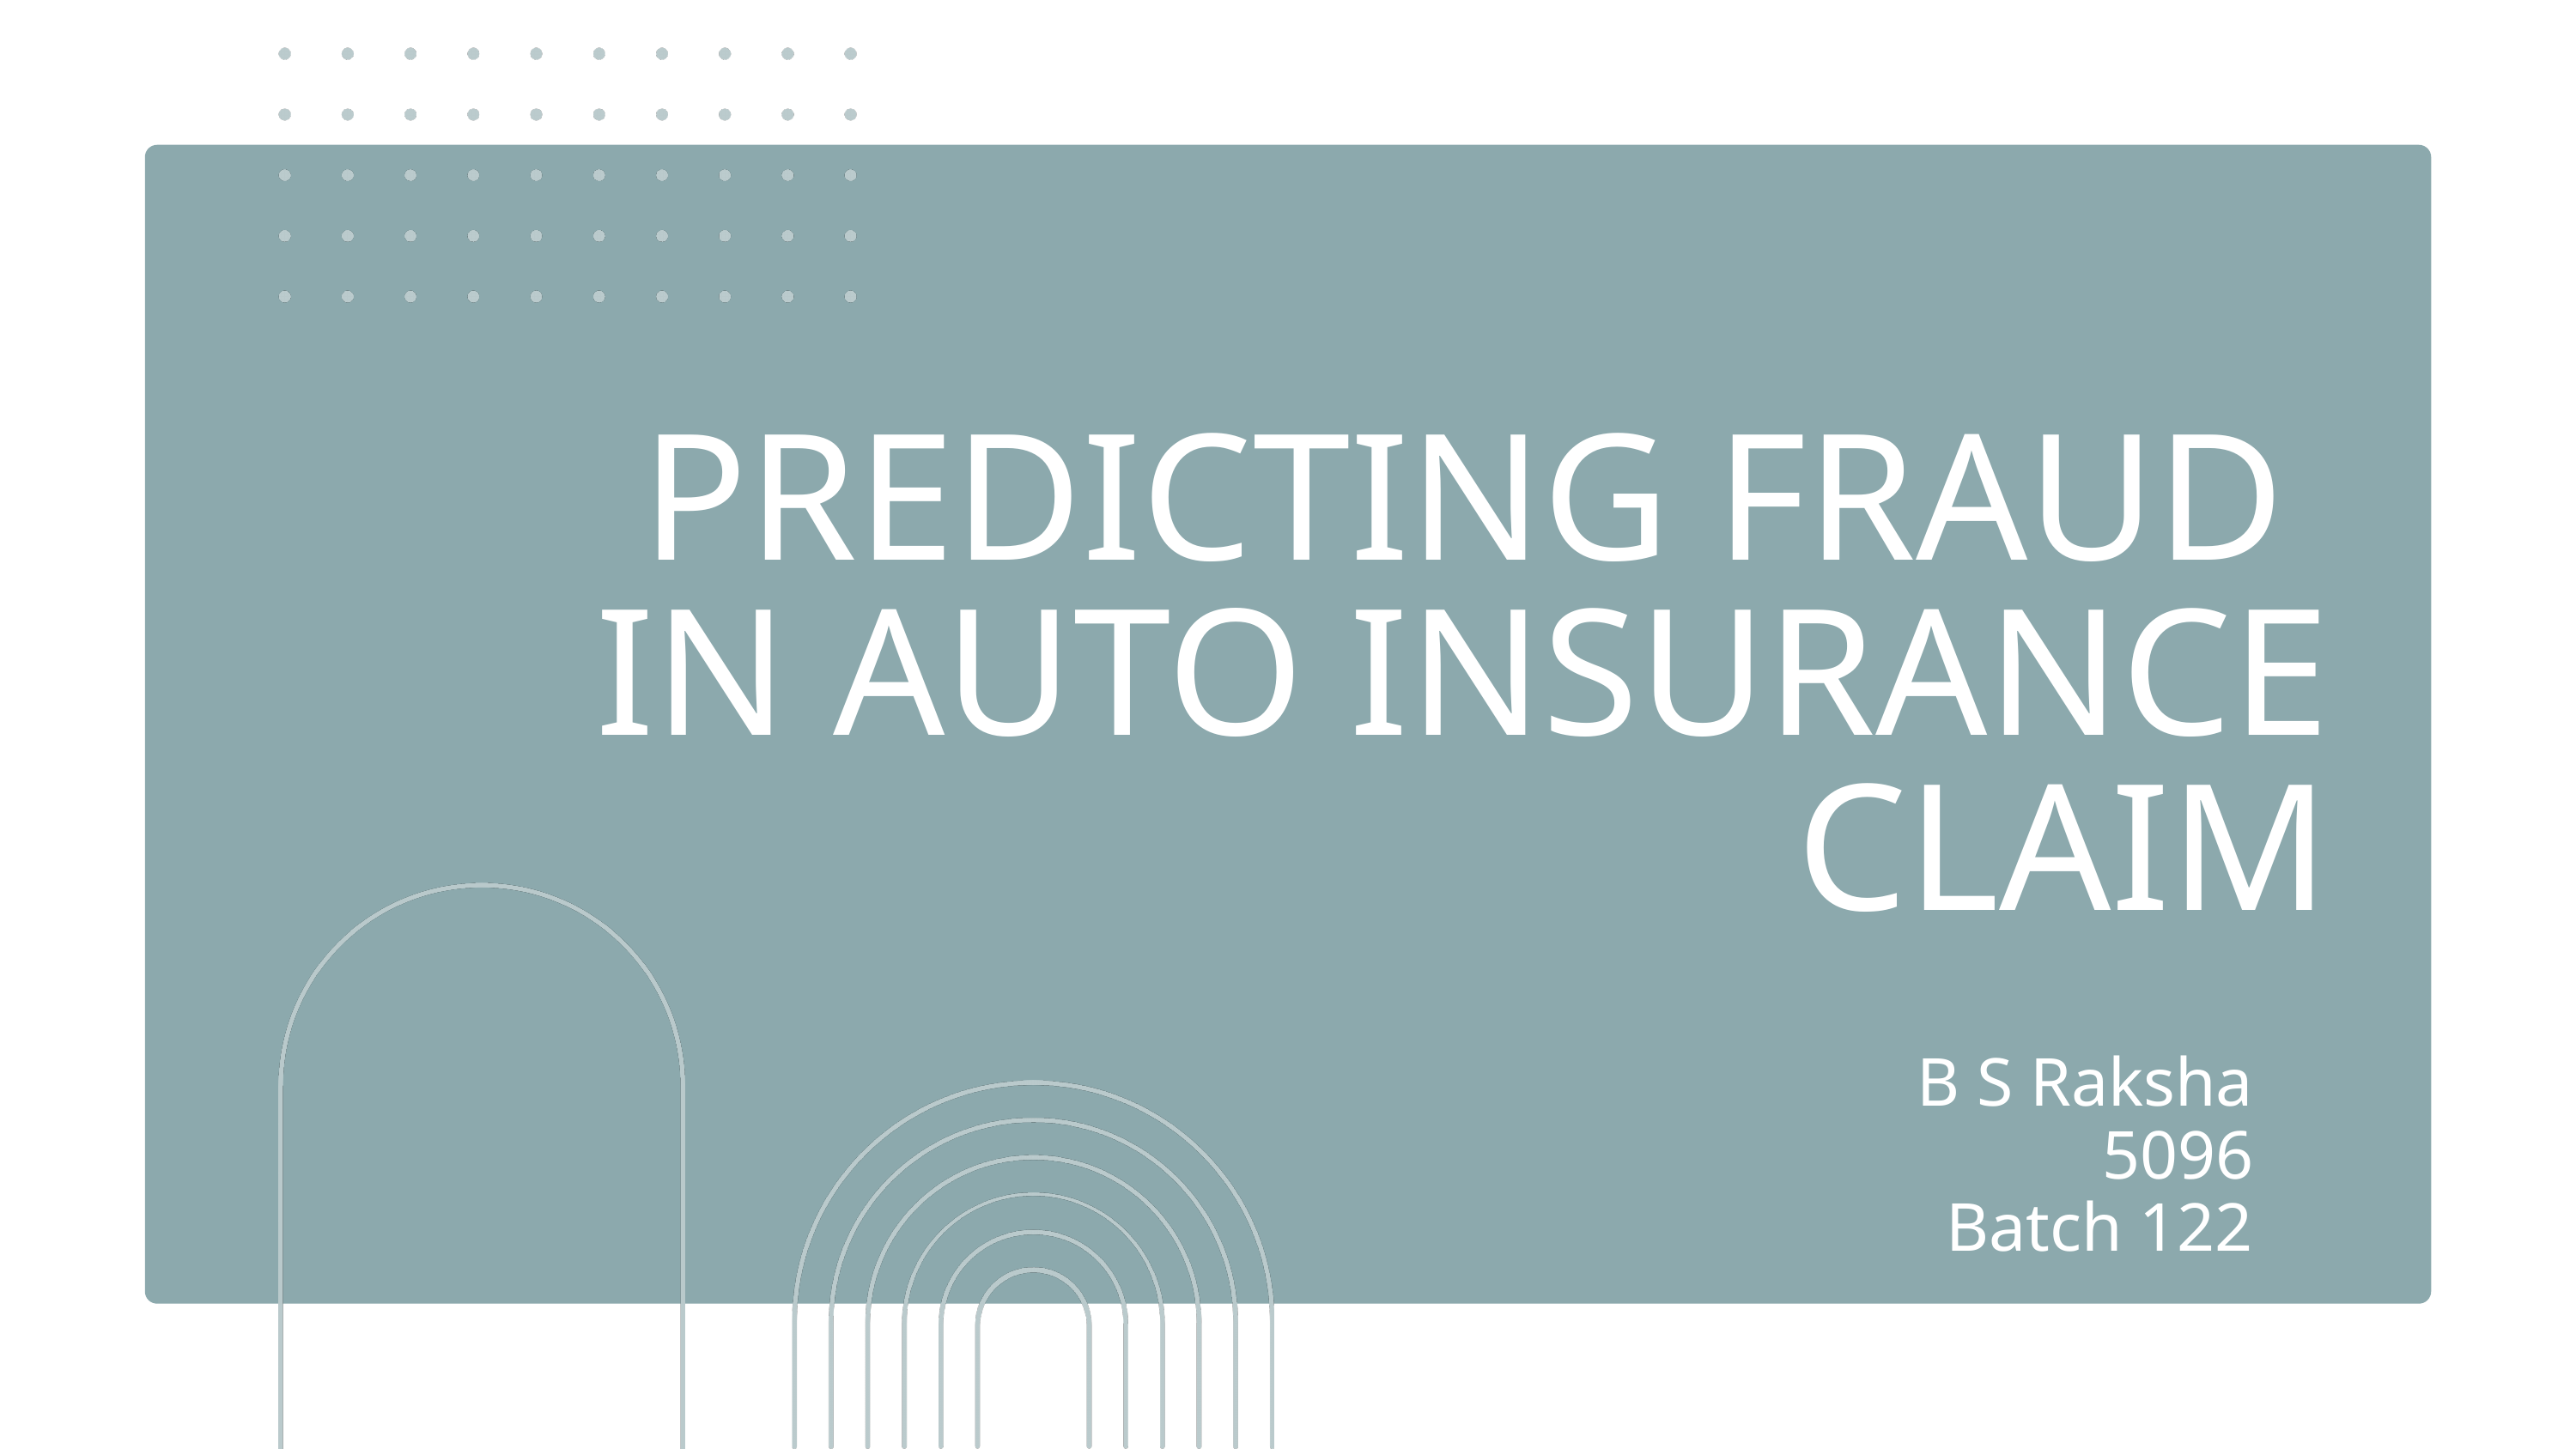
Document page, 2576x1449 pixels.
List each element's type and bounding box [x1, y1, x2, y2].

picture [278, 0, 858, 304]
picture [792, 1080, 1275, 1449]
picture [278, 882, 685, 1449]
text_box [144, 144, 2432, 1304]
